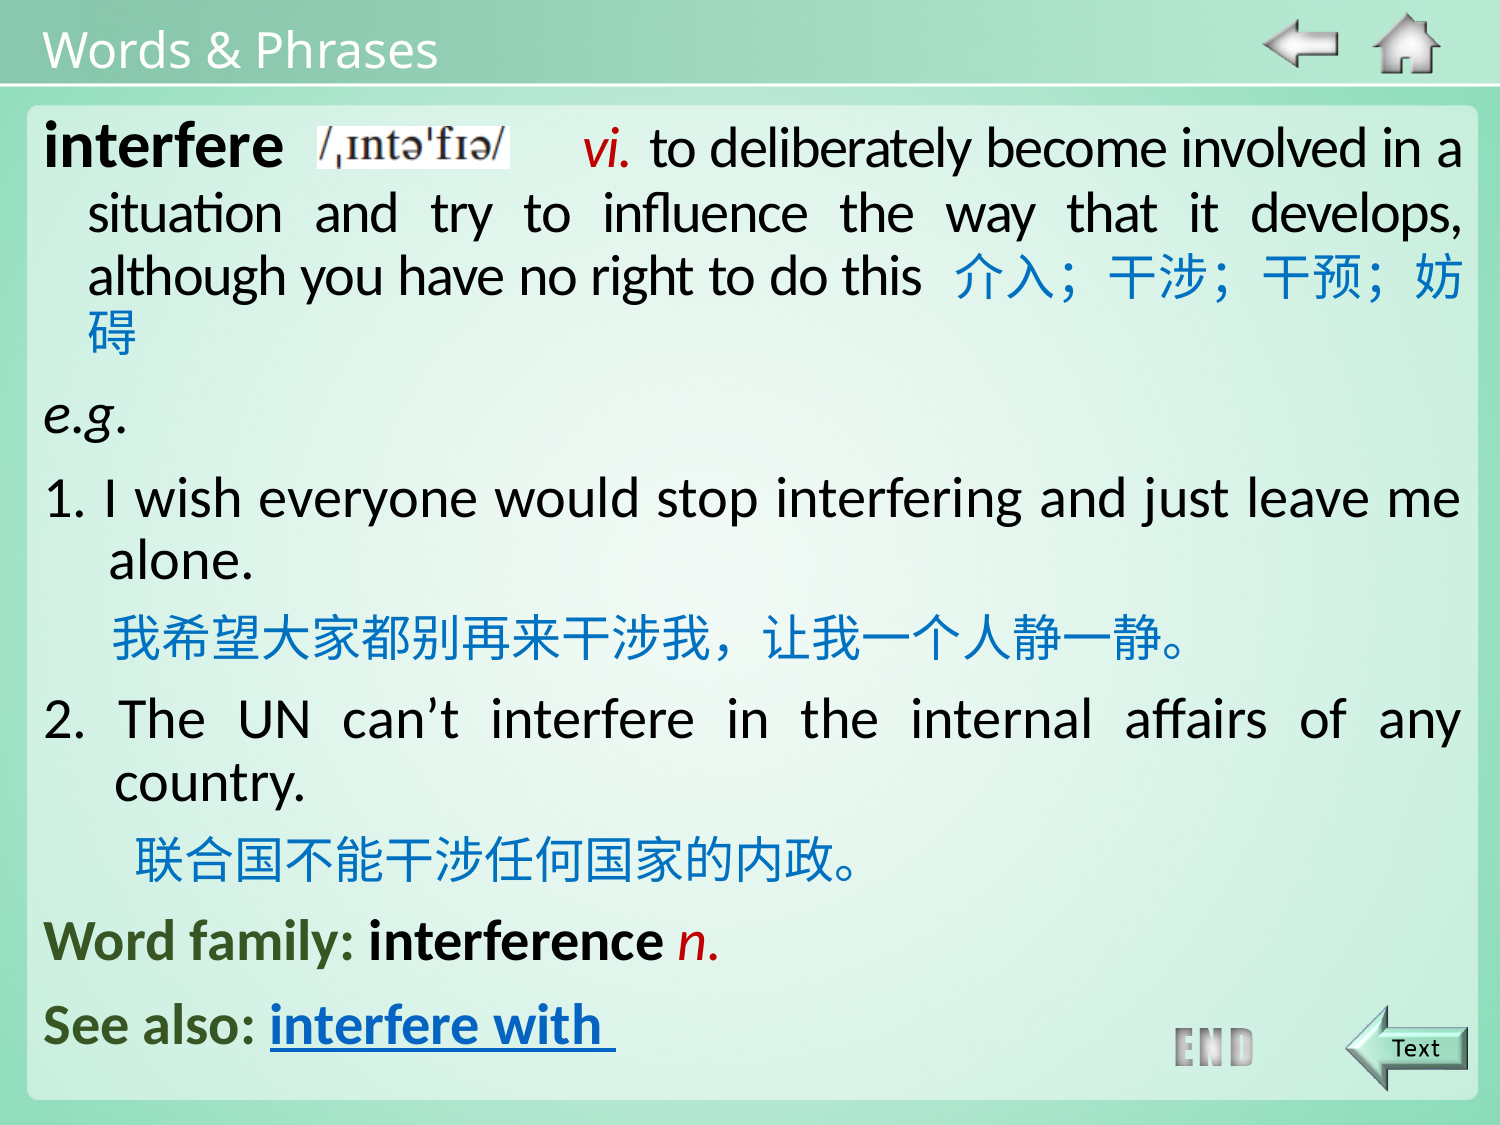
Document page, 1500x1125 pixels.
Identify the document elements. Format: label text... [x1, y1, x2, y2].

text_box Words & Phrases [27, 11, 582, 87]
picture [0, 0, 1500, 1125]
list interfere vi. to deliberately become involved in a situation and try to influence the way that it develops, although you have no right to do this 介入；干涉；干预；妨碍 e.g. 1. I wish everyone would stop interfering and just leave me alone. 我希望大家都别再来干涉我，让我一个人静一静。 2. The UN can’t interfere in the internal affairs of any country. 联合国不能干涉任何国家的内政。 Word family: interference n. See also: interfere with [28, 102, 1479, 1099]
